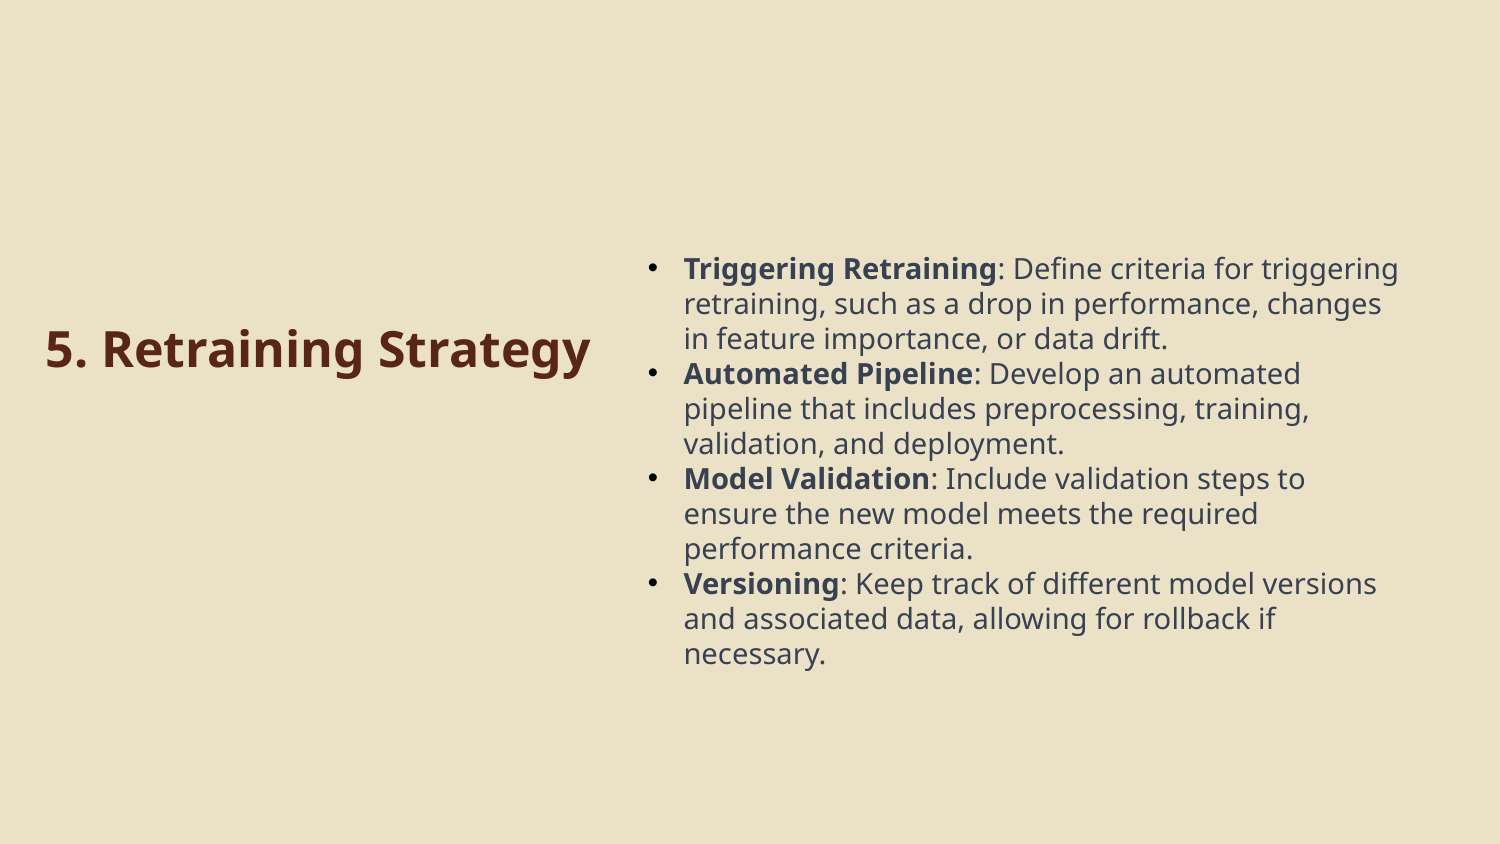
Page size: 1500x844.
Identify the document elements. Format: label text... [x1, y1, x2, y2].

title 5. Retraining Strategy [30, 302, 633, 410]
text_box Triggering Retraining: Define criteria for triggering retraining, such as a drop in performance, changes in feature importance, or data drift. Automated Pipeline: Develop an automated pipeline that includes preprocessing, training, validation, and deployment. Model Validation: Include validation steps to ensure the new model meets the required performance criteria. Versioning: Keep track of different model versions and associated data, allowing for rollback if necessary. [633, 242, 1417, 678]
